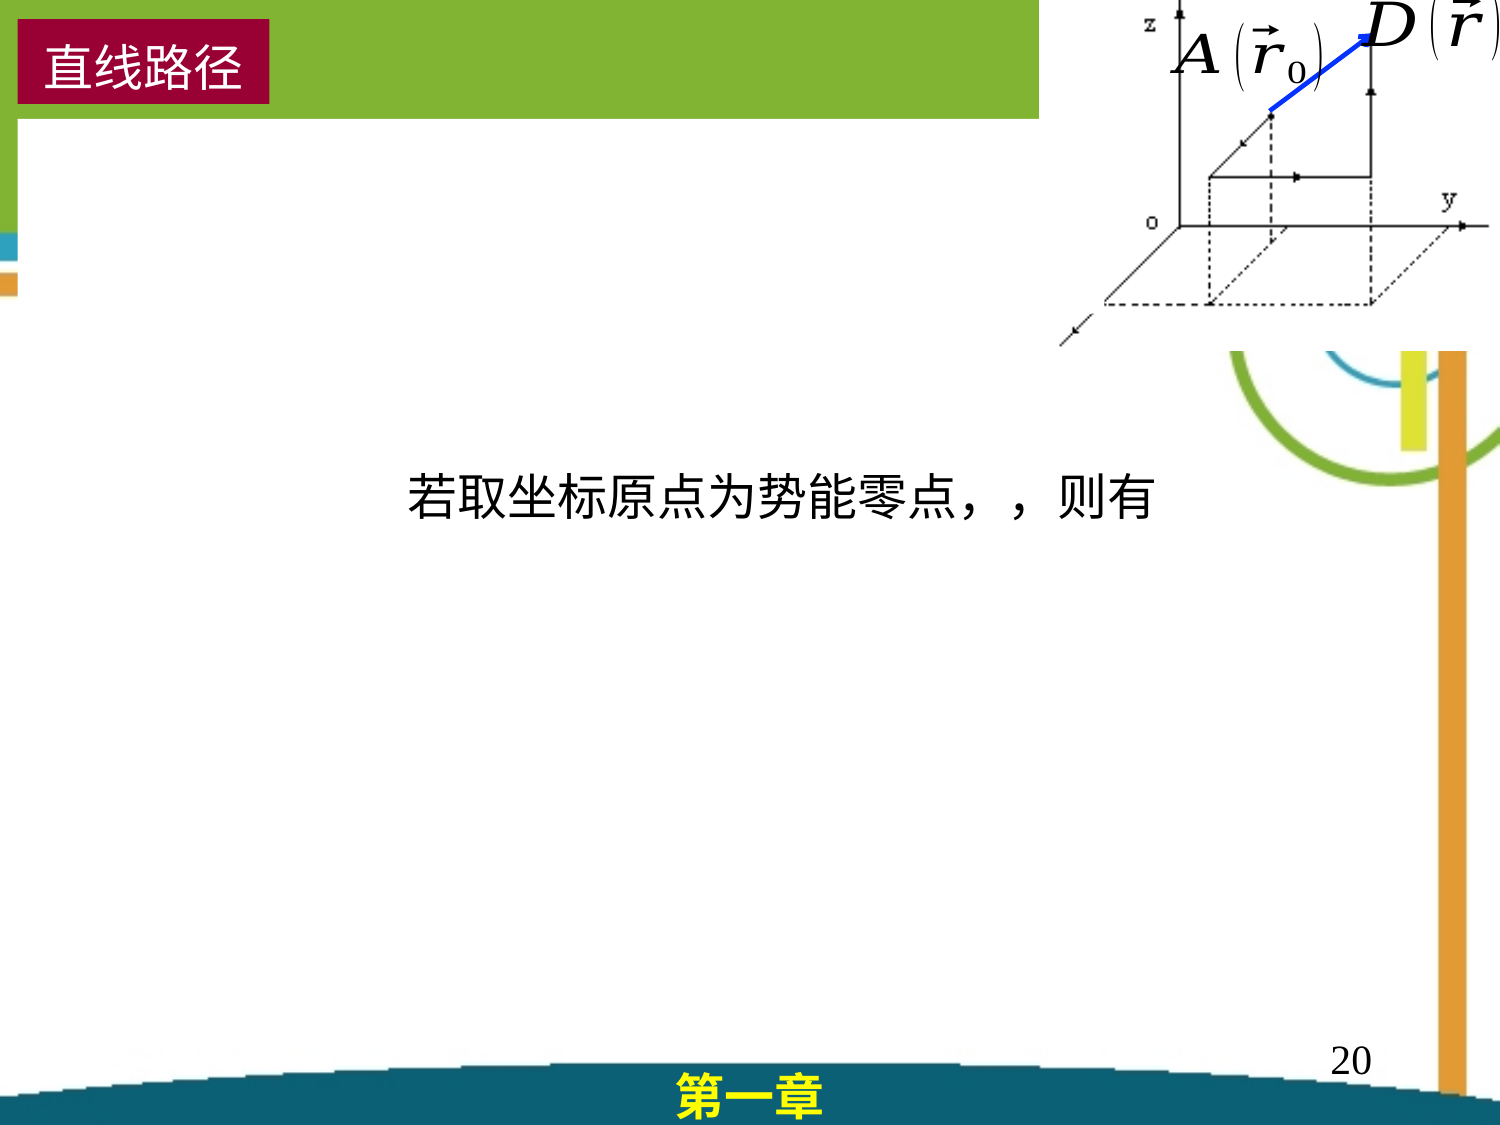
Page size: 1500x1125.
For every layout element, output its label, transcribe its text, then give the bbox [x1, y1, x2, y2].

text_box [1039, 0, 1500, 351]
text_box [1269, 33, 1374, 111]
text_box 直线路径 [17, 19, 270, 104]
slide_number 20 [1074, 1025, 1388, 1100]
picture [0, 0, 1500, 1125]
